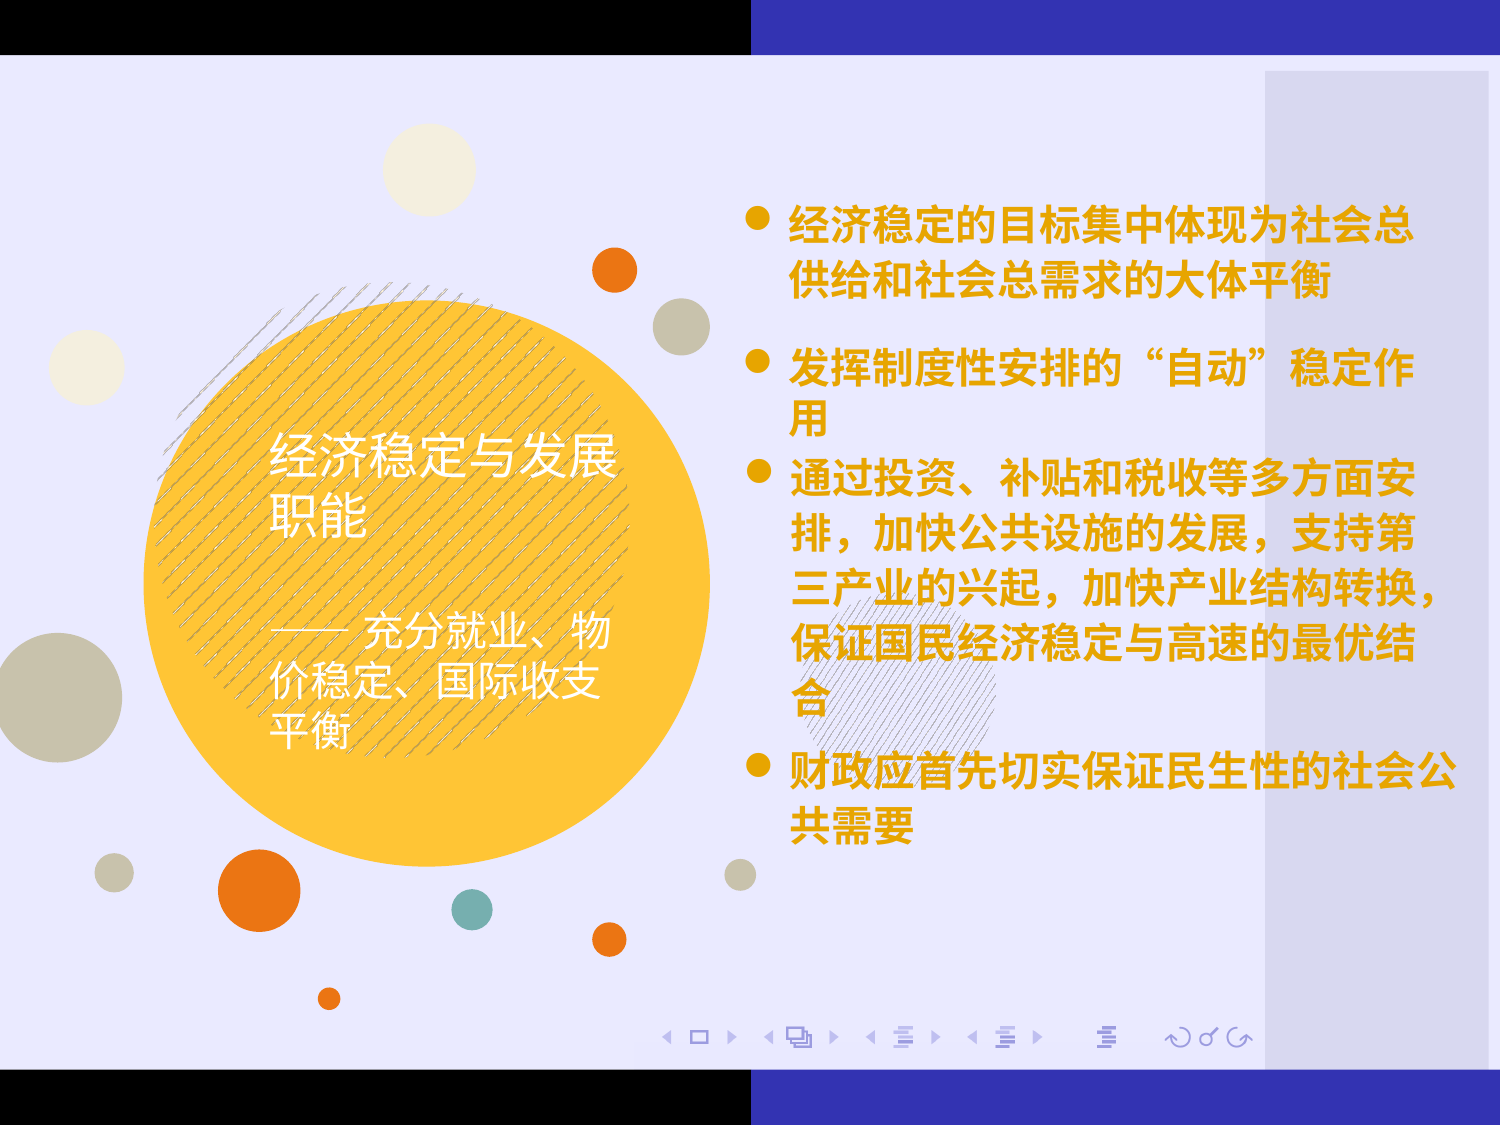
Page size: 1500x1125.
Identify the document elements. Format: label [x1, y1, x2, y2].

picture [799, 592, 997, 789]
picture [153, 281, 630, 759]
text_box [0, 0, 1500, 1125]
